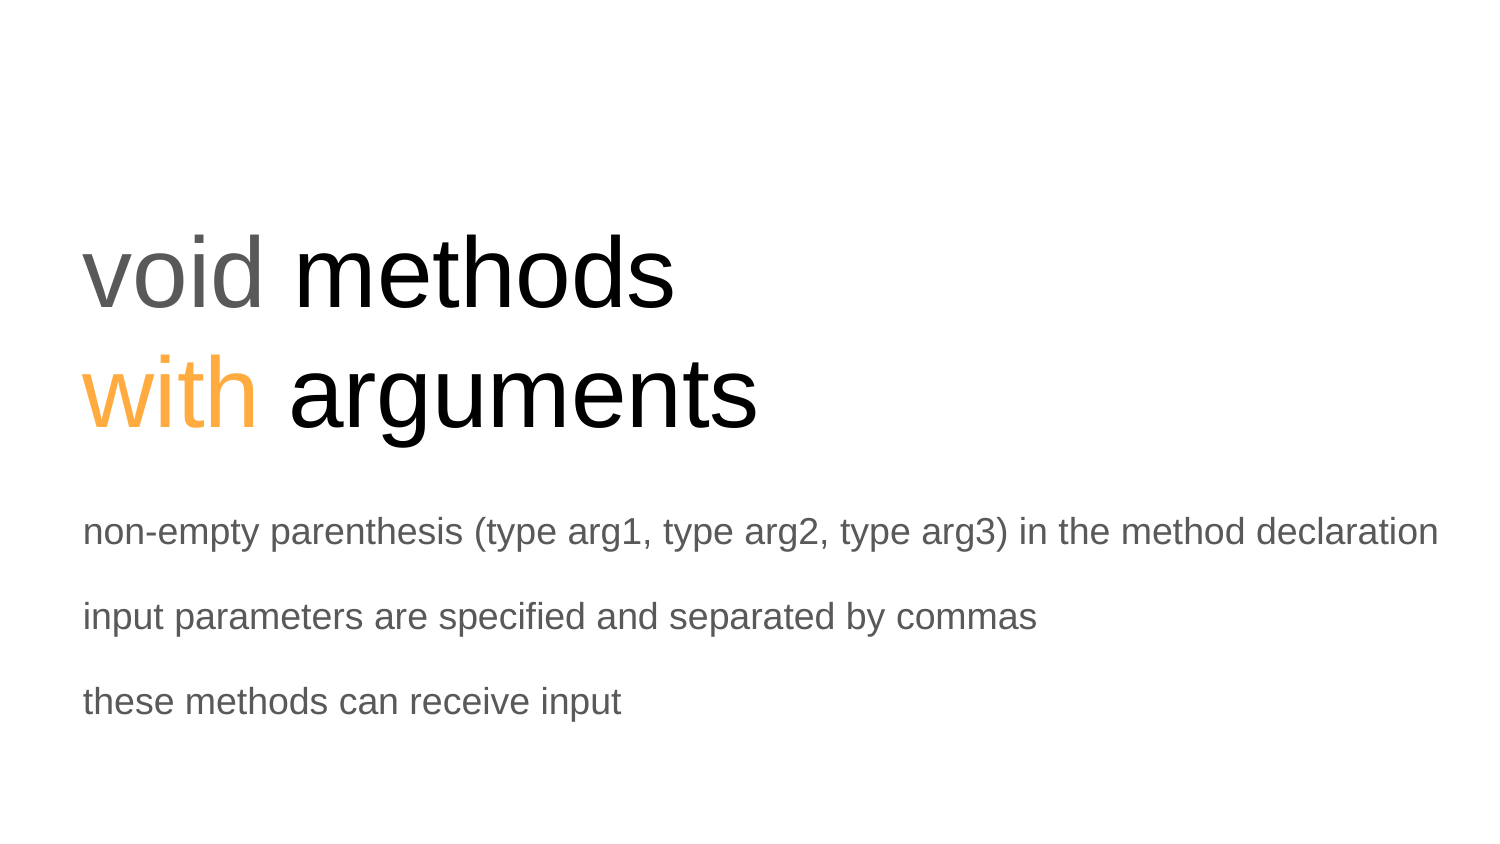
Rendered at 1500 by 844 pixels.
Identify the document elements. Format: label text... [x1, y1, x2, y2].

title void methods with arguments [67, 73, 1125, 485]
text_box non-empty parenthesis (type arg1, type arg2, type arg3) in the method declaration input parameters are specified and separated by commas these methods can receive input [67, 485, 1479, 746]
